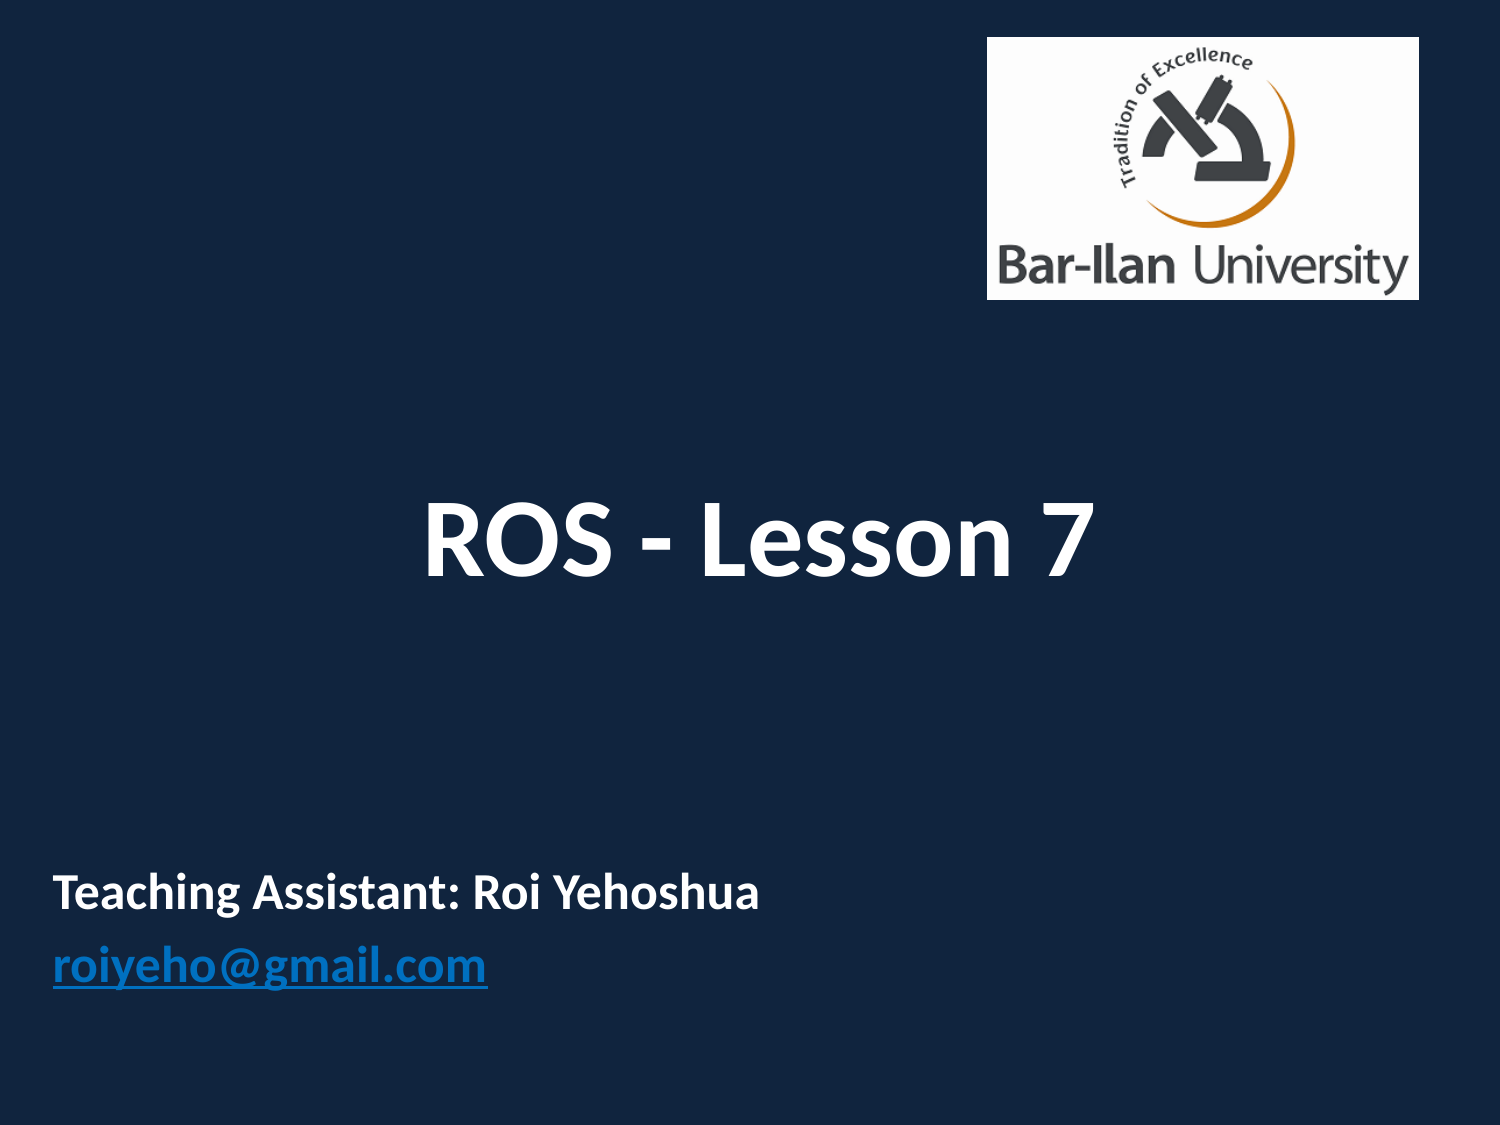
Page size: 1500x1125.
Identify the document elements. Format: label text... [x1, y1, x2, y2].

subtitle Teaching Assistant: Roi Yehoshua roiyeho@gmail.com [37, 849, 1500, 1075]
title ROS - Lesson 7 [70, 437, 1450, 625]
picture [987, 37, 1419, 301]
